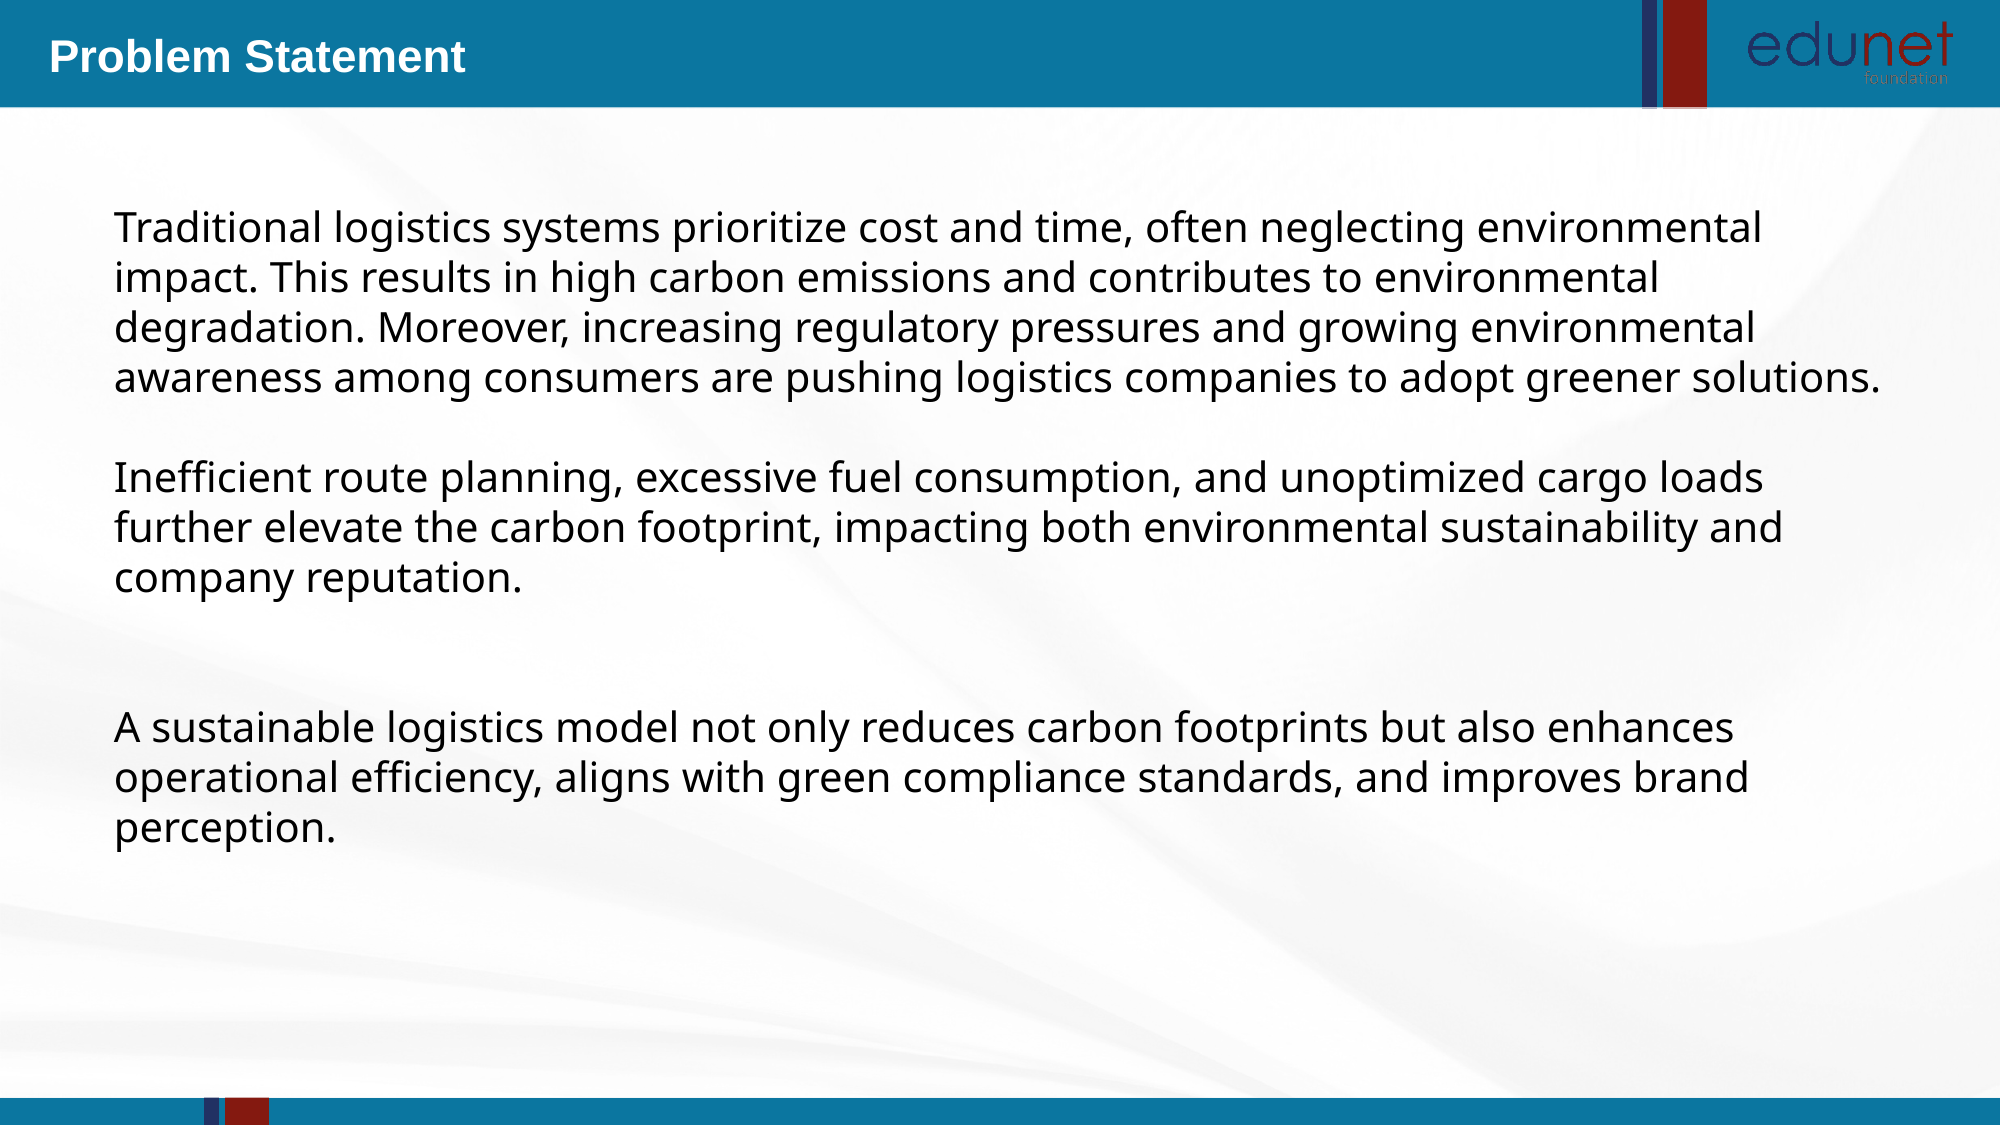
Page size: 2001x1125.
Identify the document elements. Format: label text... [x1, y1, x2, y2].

text_box Traditional logistics systems prioritize cost and time, often neglecting environmental impact. This results in high carbon emissions and contributes to environmental degradation. Moreover, increasing regulatory pressures and growing environmental awareness among consumers are pushing logistics companies to adopt greener solutions. Inefficient route planning, excessive fuel consumption, and unoptimized cargo loads further elevate the carbon footprint, impacting both environmental sustainability and company reputation. A sustainable logistics model not only reduces carbon footprints but also enhances operational efficiency, aligns with green compliance standards, and improves brand perception. [99, 193, 1907, 859]
text_box Problem Statement [34, 18, 1966, 84]
